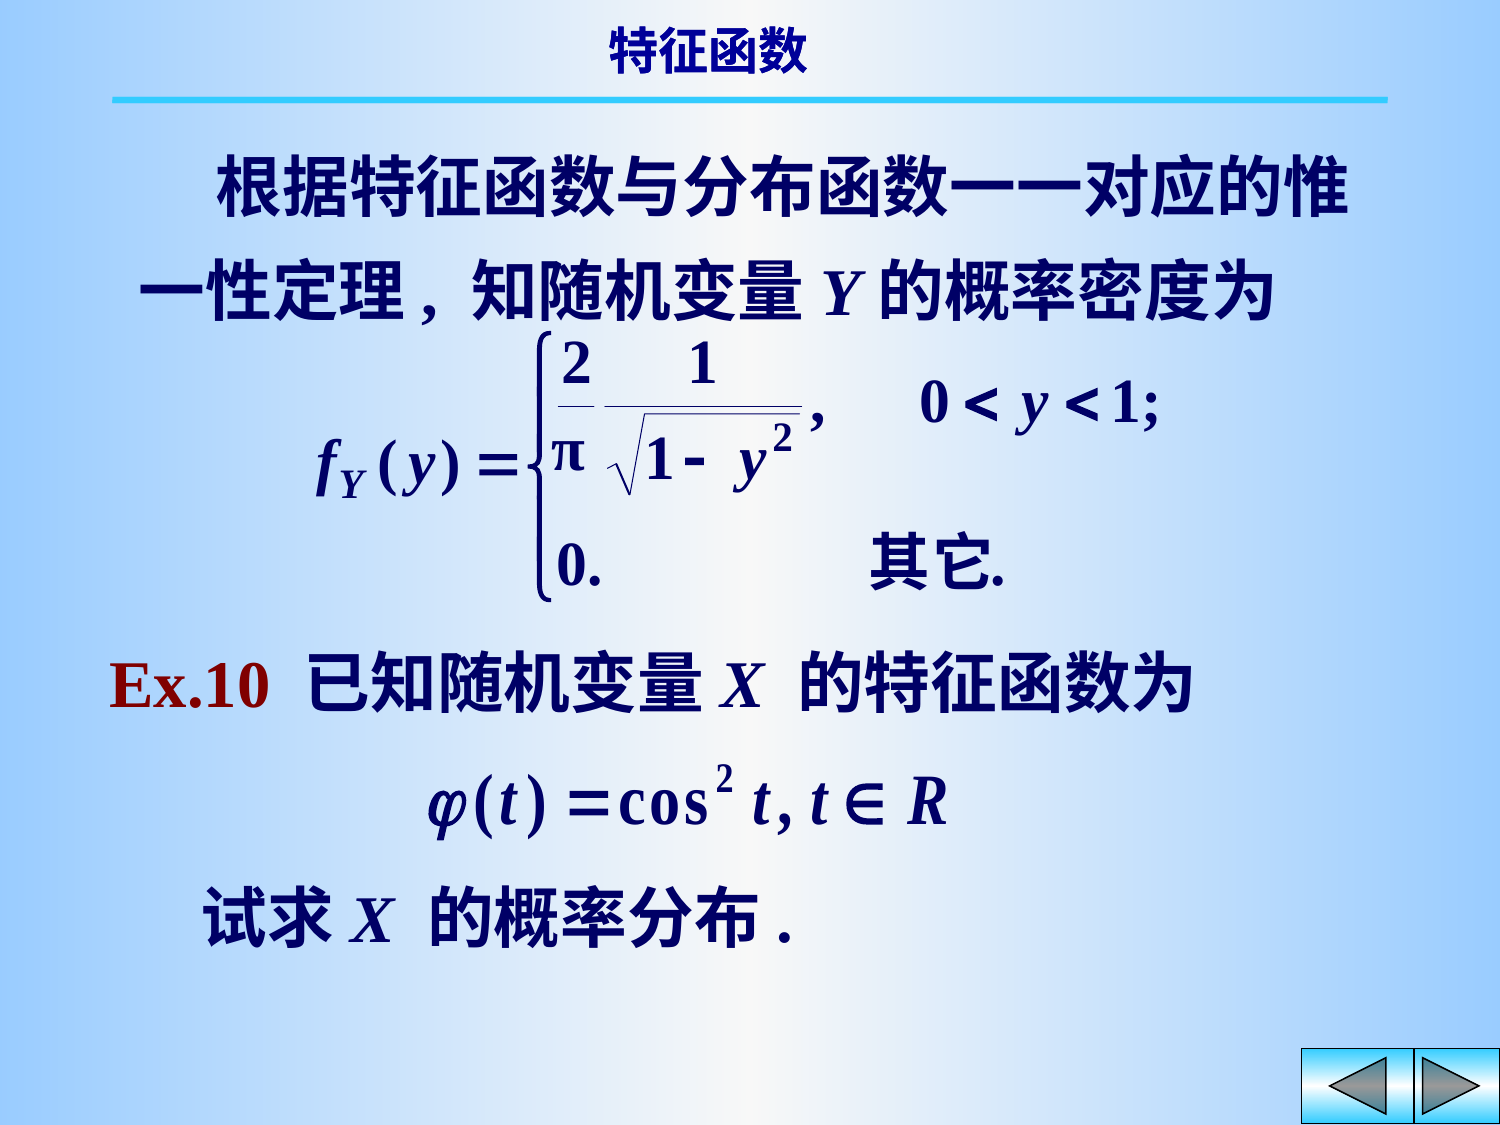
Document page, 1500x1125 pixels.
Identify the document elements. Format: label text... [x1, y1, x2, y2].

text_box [419, 746, 963, 851]
text_box 根据特征函数与分布函数一一对应的惟一性定理, 知随机变量Y的概率密度为 [123, 113, 1400, 337]
text_box 试求X 的概率分布. [185, 868, 809, 964]
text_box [300, 326, 1162, 606]
text_box Ex.10 已知随机变量X 的特征函数为 [94, 633, 1213, 728]
